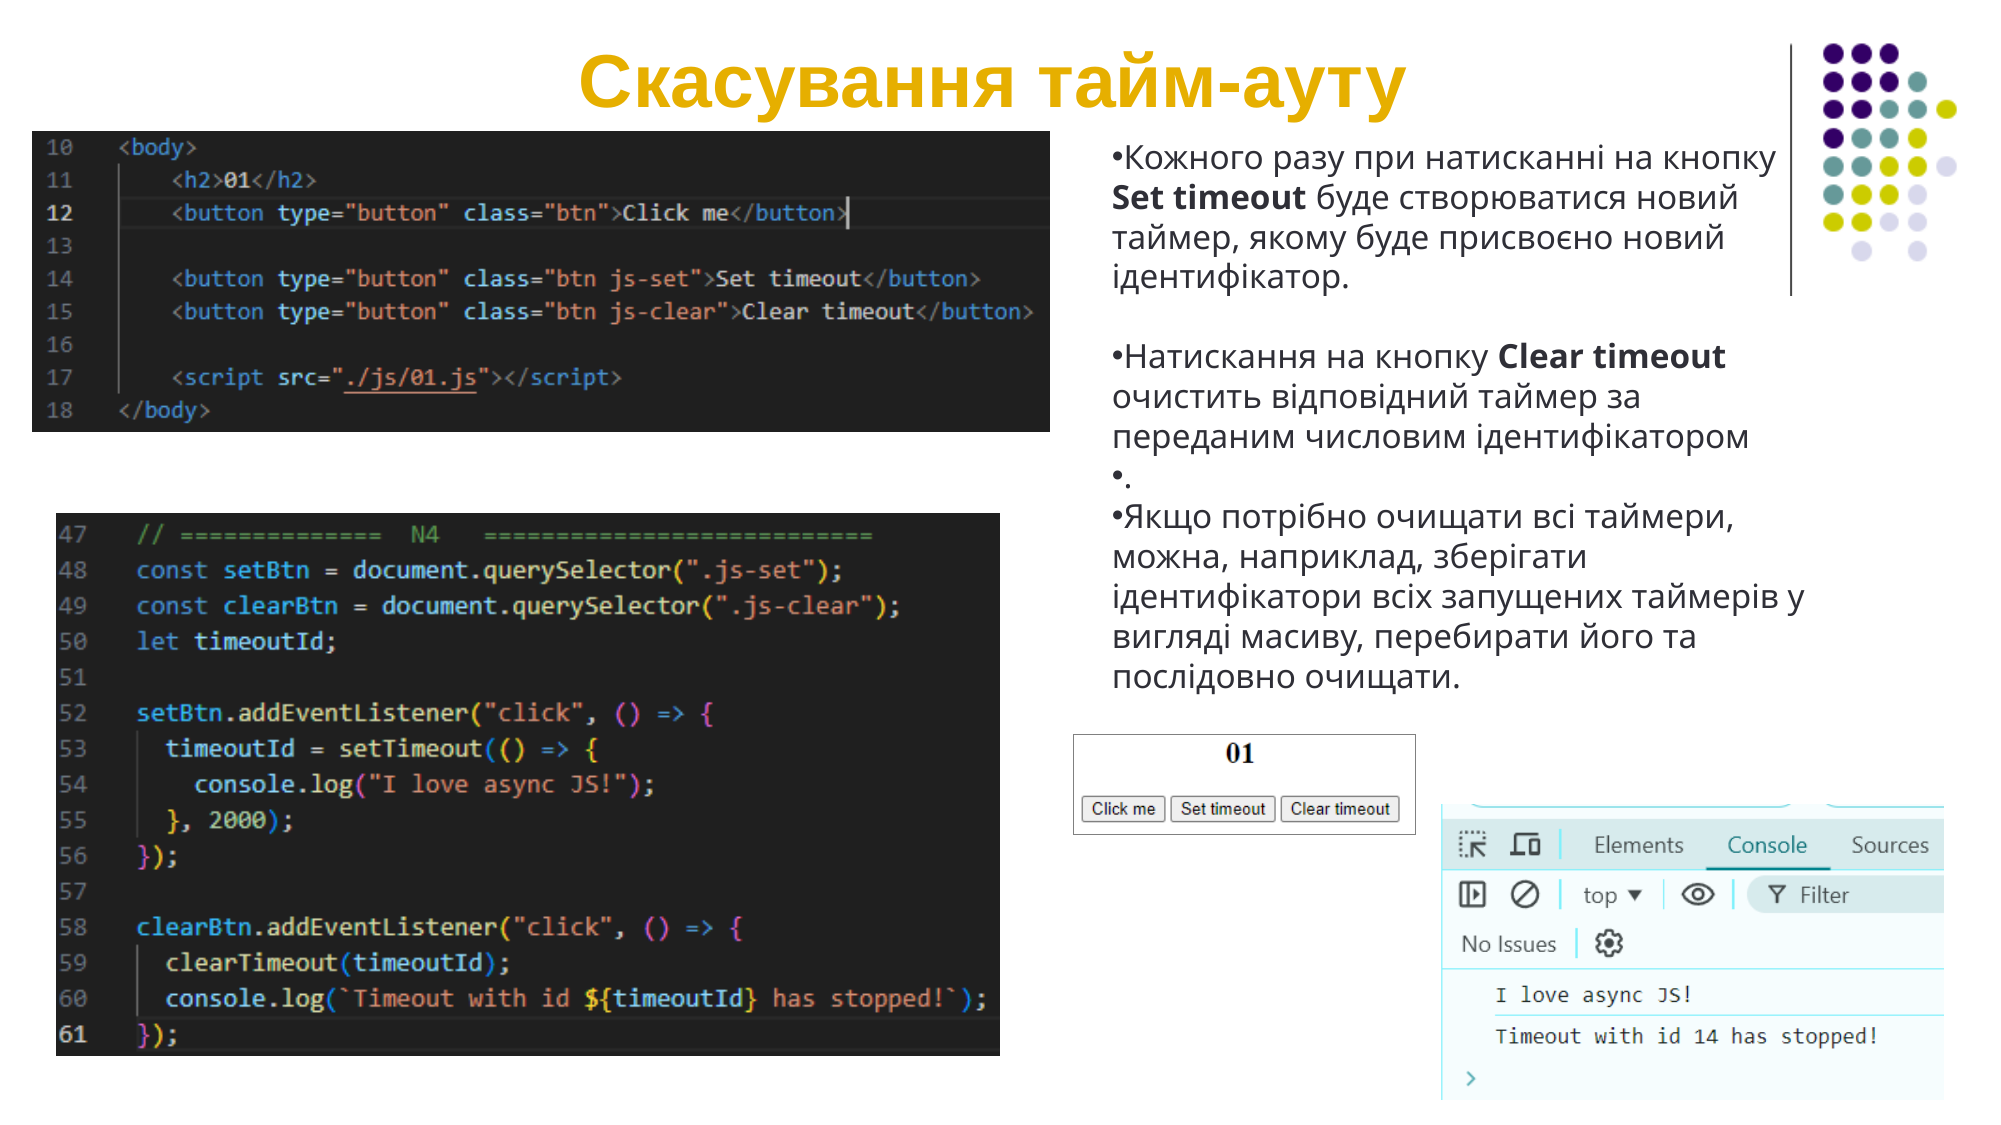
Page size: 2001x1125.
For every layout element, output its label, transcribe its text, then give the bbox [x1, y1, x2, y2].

picture [1767, 25, 1968, 296]
picture [1073, 734, 1416, 835]
text_box Скасування тайм-ауту [564, 25, 1436, 131]
text_box Кожного разу при натисканні на кнопку Set timeout буде створюватися новий таймер, якому буде присвоєно новий ідентифікатор. Натискання на кнопку Clear timeout очистить відповідний таймер за переданим числовим ідентифікатором . Якщо потрібно очищати всі таймери, можна, наприклад, зберігати ідентифікатори всіх запущених таймерів у вигляді масиву, перебирати його та послідовно очищати. [1097, 128, 1823, 703]
picture [1435, 804, 1944, 1100]
picture [32, 131, 1050, 432]
picture [56, 513, 1001, 1056]
